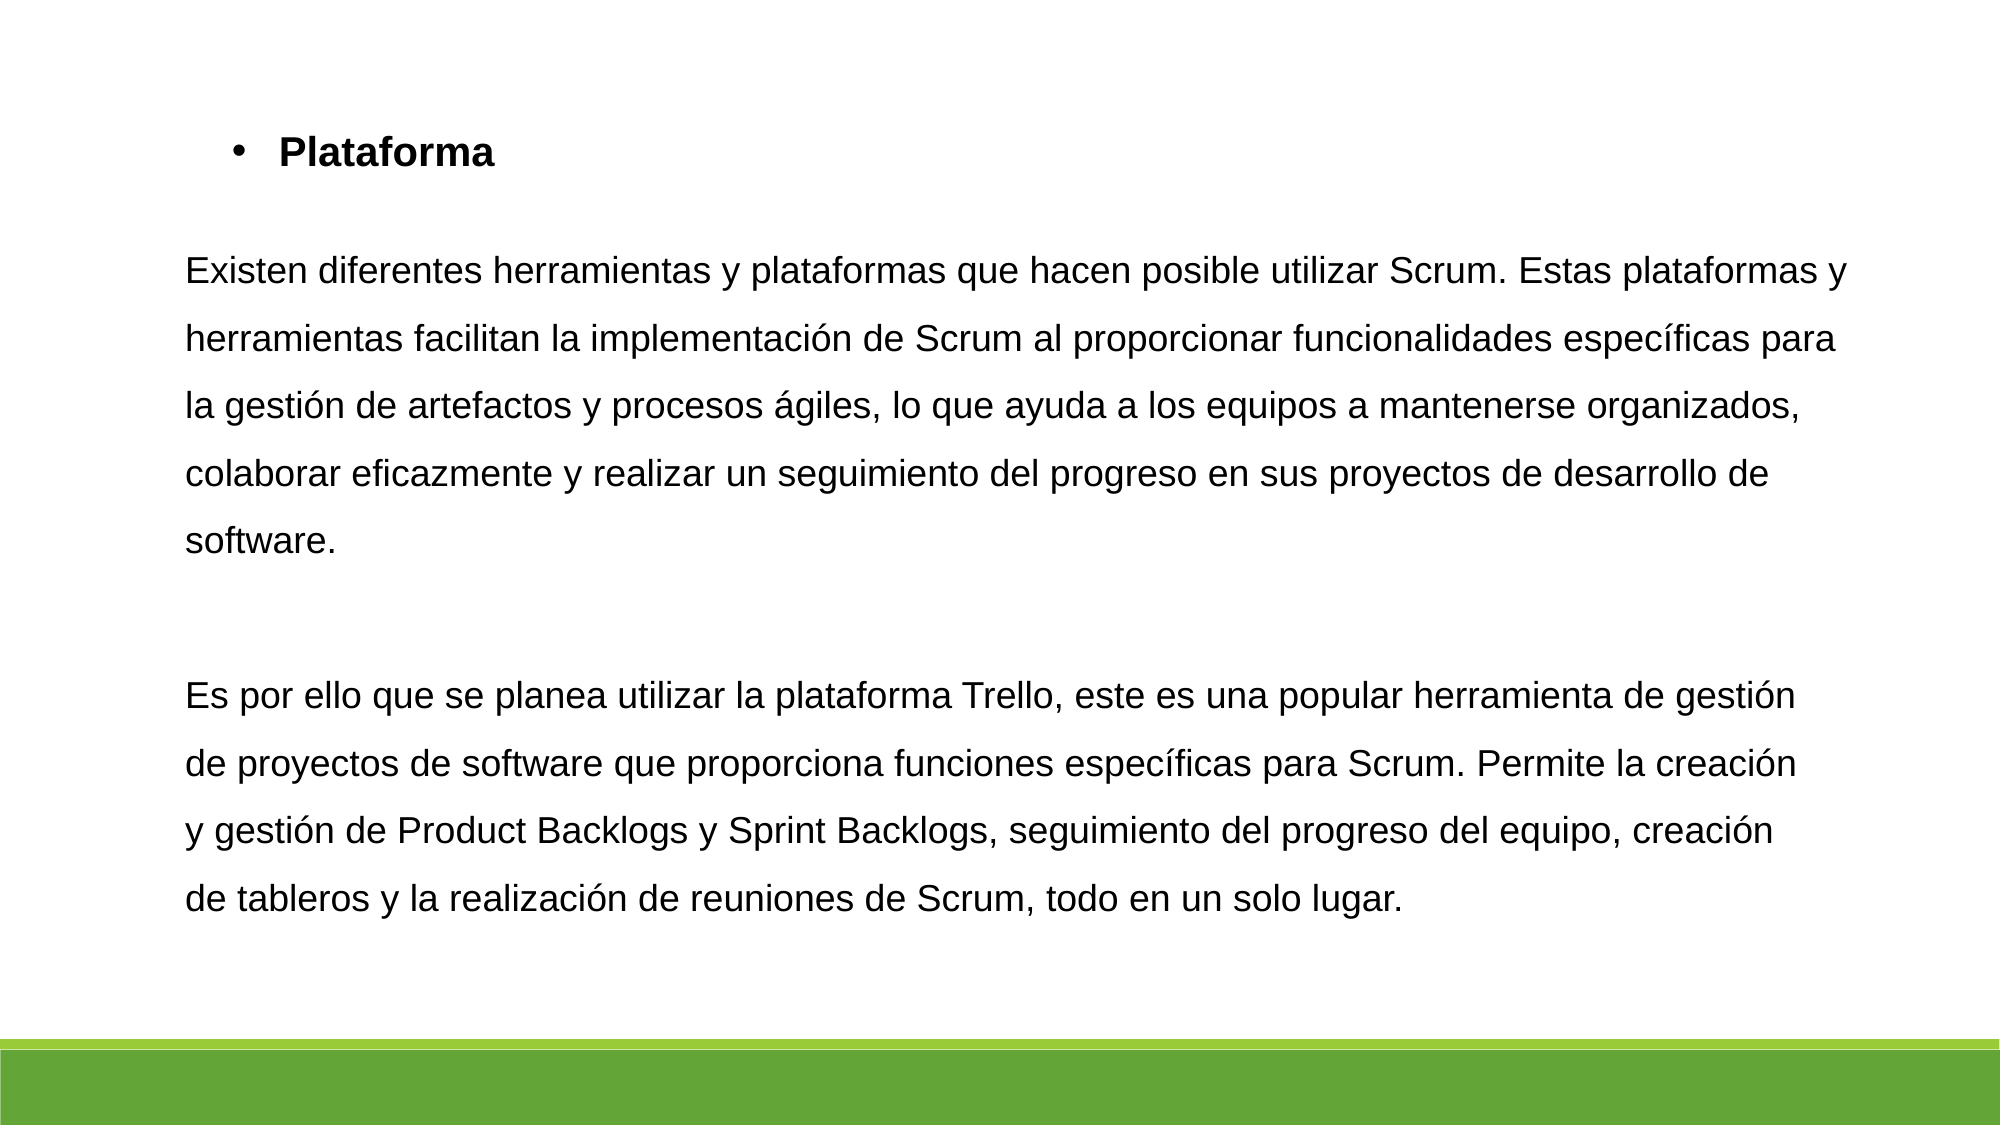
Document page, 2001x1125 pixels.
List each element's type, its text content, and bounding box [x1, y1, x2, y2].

text_box Existen diferentes herramientas y plataformas que hacen posible utilizar Scrum. Estas plataformas y herramientas facilitan la implementación de Scrum al proporcionar funcionalidades específicas para la gestión de artefactos y procesos ágiles, lo que ayuda a los equipos a mantenerse organizados, colaborar eficazmente y realizar un seguimiento del progreso en sus proyectos de desarrollo de software. [170, 216, 1877, 569]
text_box Plataforma [217, 117, 1783, 183]
text_box Es por ello que se planea utilizar la plataforma Trello, este es una popular herramienta de gestión de proyectos de software que proporciona funciones específicas para Scrum. Permite la creación y gestión de Product Backlogs y Sprint Backlogs, seguimiento del progreso del equipo, creación de tableros y la realización de reuniones de Scrum, todo en un solo lugar. [170, 641, 1820, 926]
